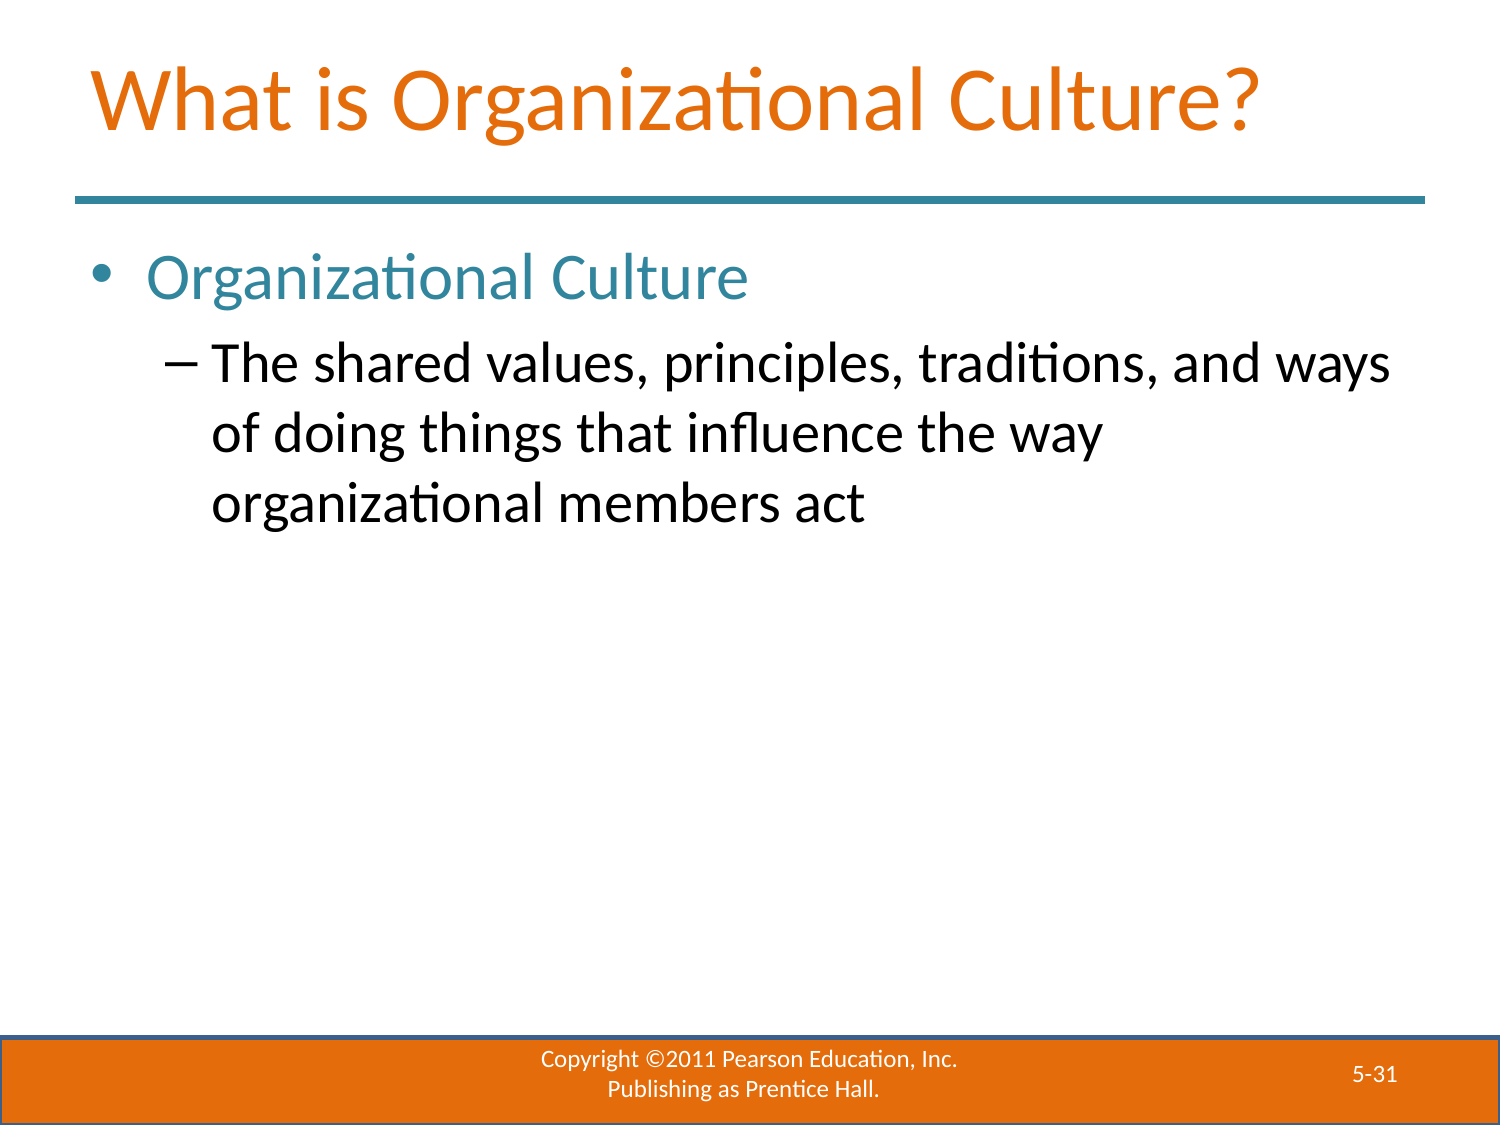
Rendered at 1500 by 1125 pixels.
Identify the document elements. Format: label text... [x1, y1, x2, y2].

footer Copyright ©2011 Pearson Education, Inc. Publishing as Prentice Hall. [512, 1042, 988, 1103]
list Organizational Culture The shared values, principles, traditions, and ways of doing things that influence the way organizational members act [75, 224, 1425, 1005]
title What is Organizational Culture? [75, 0, 1425, 188]
